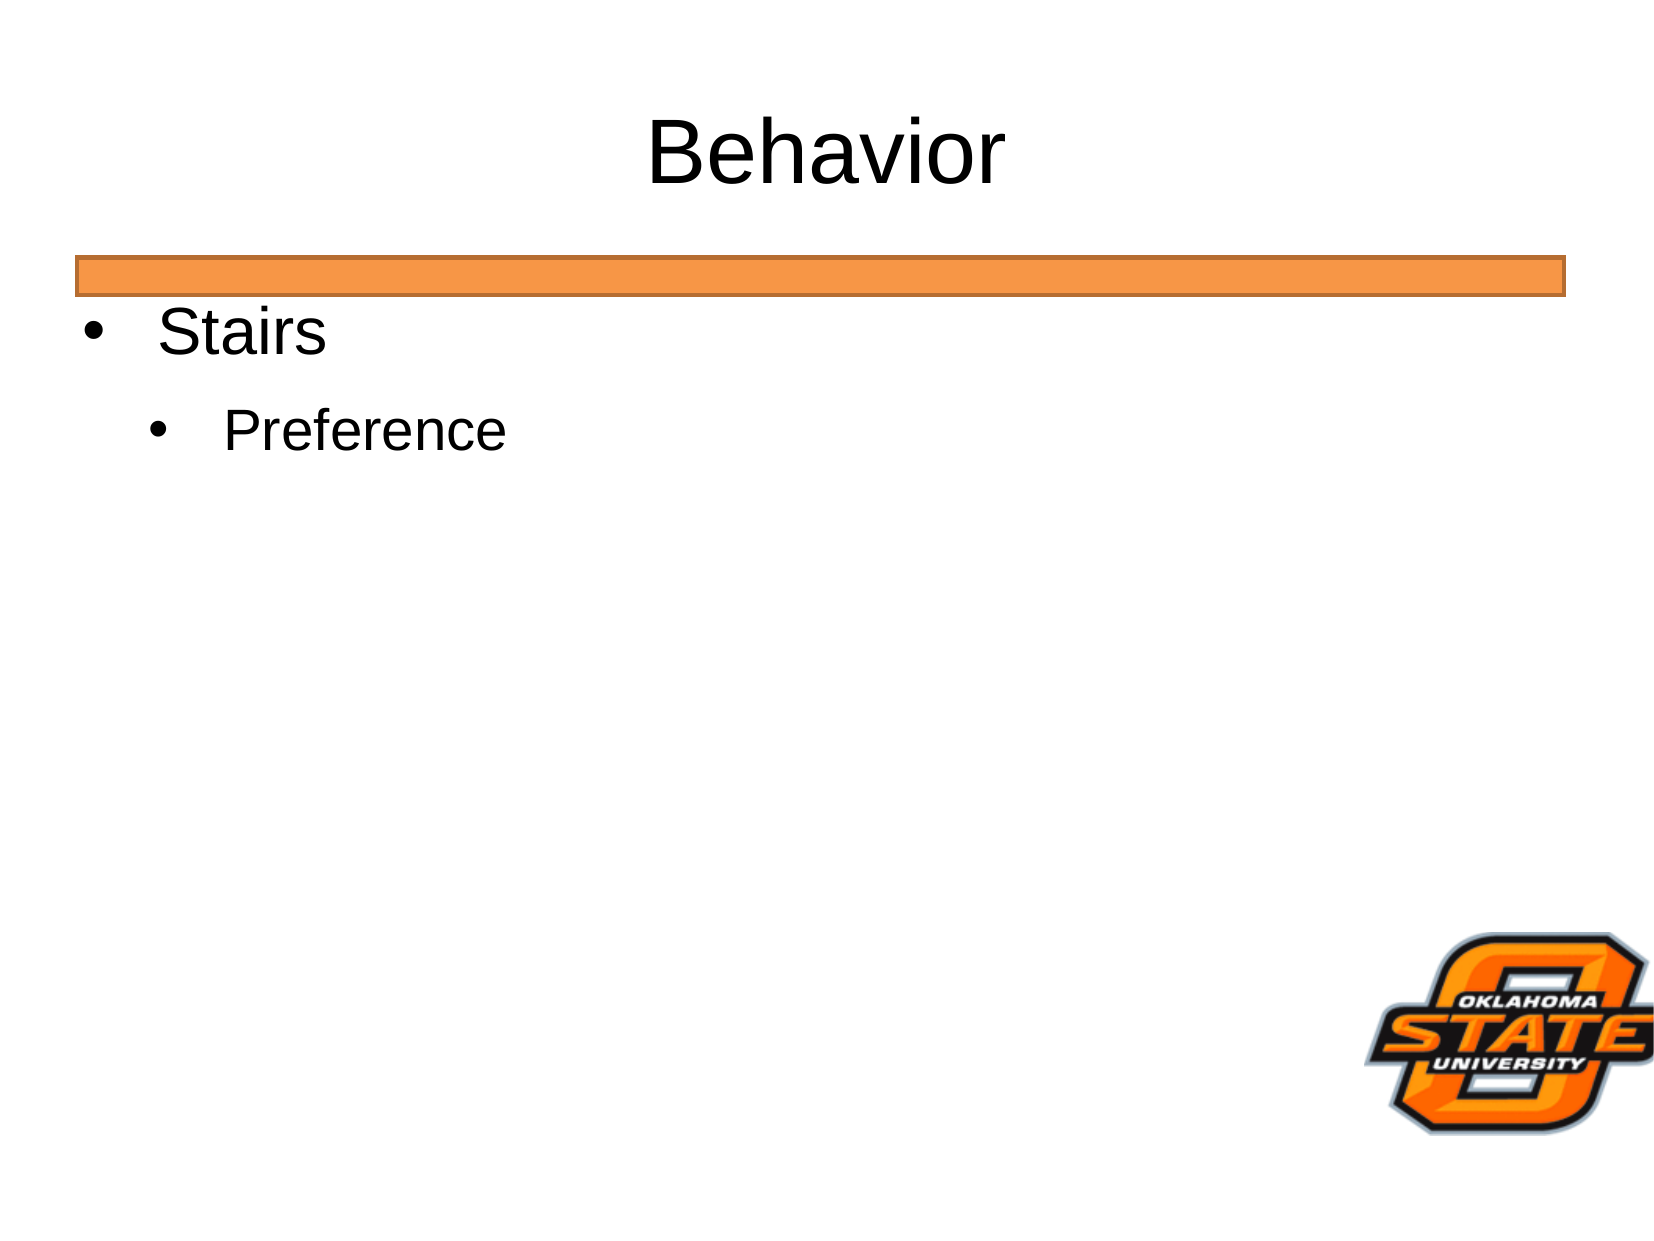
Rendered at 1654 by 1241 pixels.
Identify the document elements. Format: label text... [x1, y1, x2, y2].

picture [1364, 932, 1654, 1136]
title Behavior [82, 49, 1571, 257]
list Stairs Preference [82, 290, 1571, 1109]
